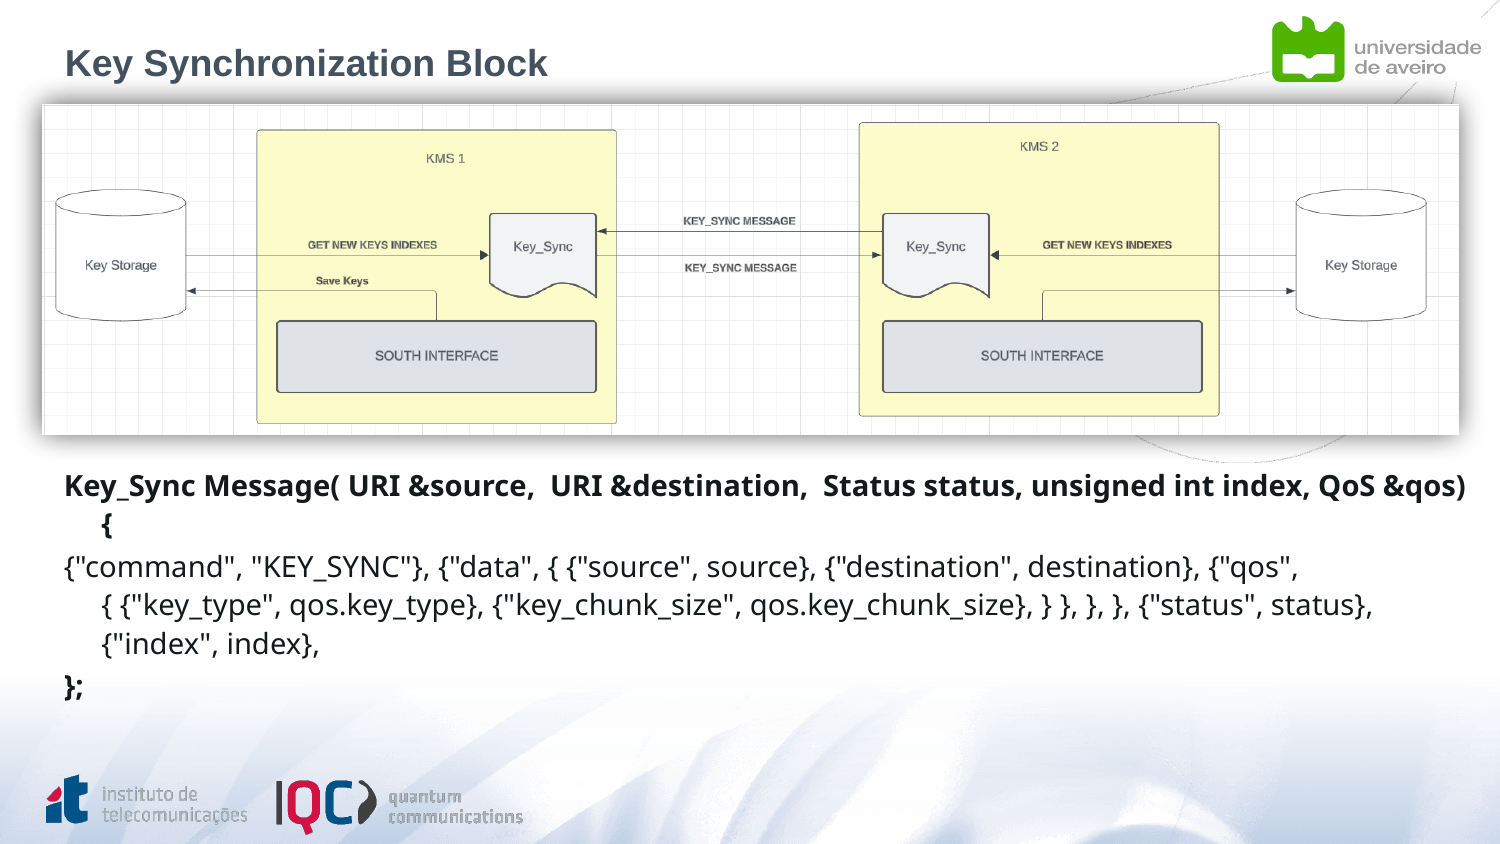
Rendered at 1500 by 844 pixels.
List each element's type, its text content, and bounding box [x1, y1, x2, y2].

picture [42, 0, 1500, 463]
picture [0, 611, 1500, 844]
list Key_Sync Message( URI &source, URI &destination, Status status, unsigned int index, QoS &qos){ {"command", "KEY_SYNC"}, {"data", { {"source", source}, {"destination", destination}, {"qos", { {"key_type", qos.key_type}, {"key_chunk_size", qos.key_chunk_size}, } }, }, }, {"status", status}, {"index", index}, }; [15, 452, 1486, 726]
title Key Synchronization Block [53, 17, 1414, 82]
